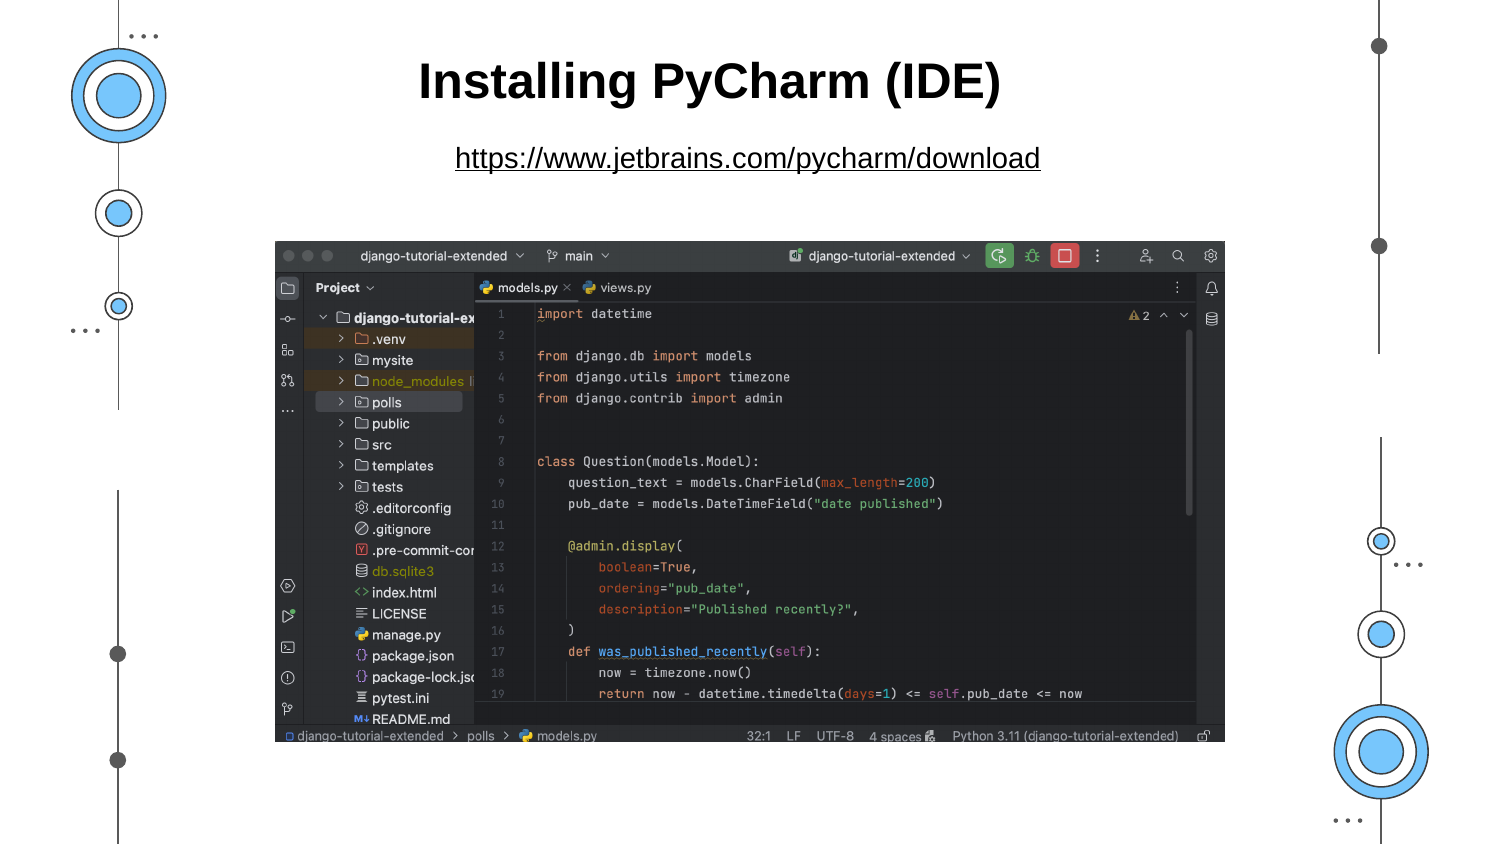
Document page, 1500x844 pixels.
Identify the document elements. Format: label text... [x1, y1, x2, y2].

text_box Installing PyCharm (IDE) [403, 40, 1018, 116]
text_box https://www.jetbrains.com/pycharm/download [440, 131, 1060, 182]
picture [275, 241, 1225, 742]
